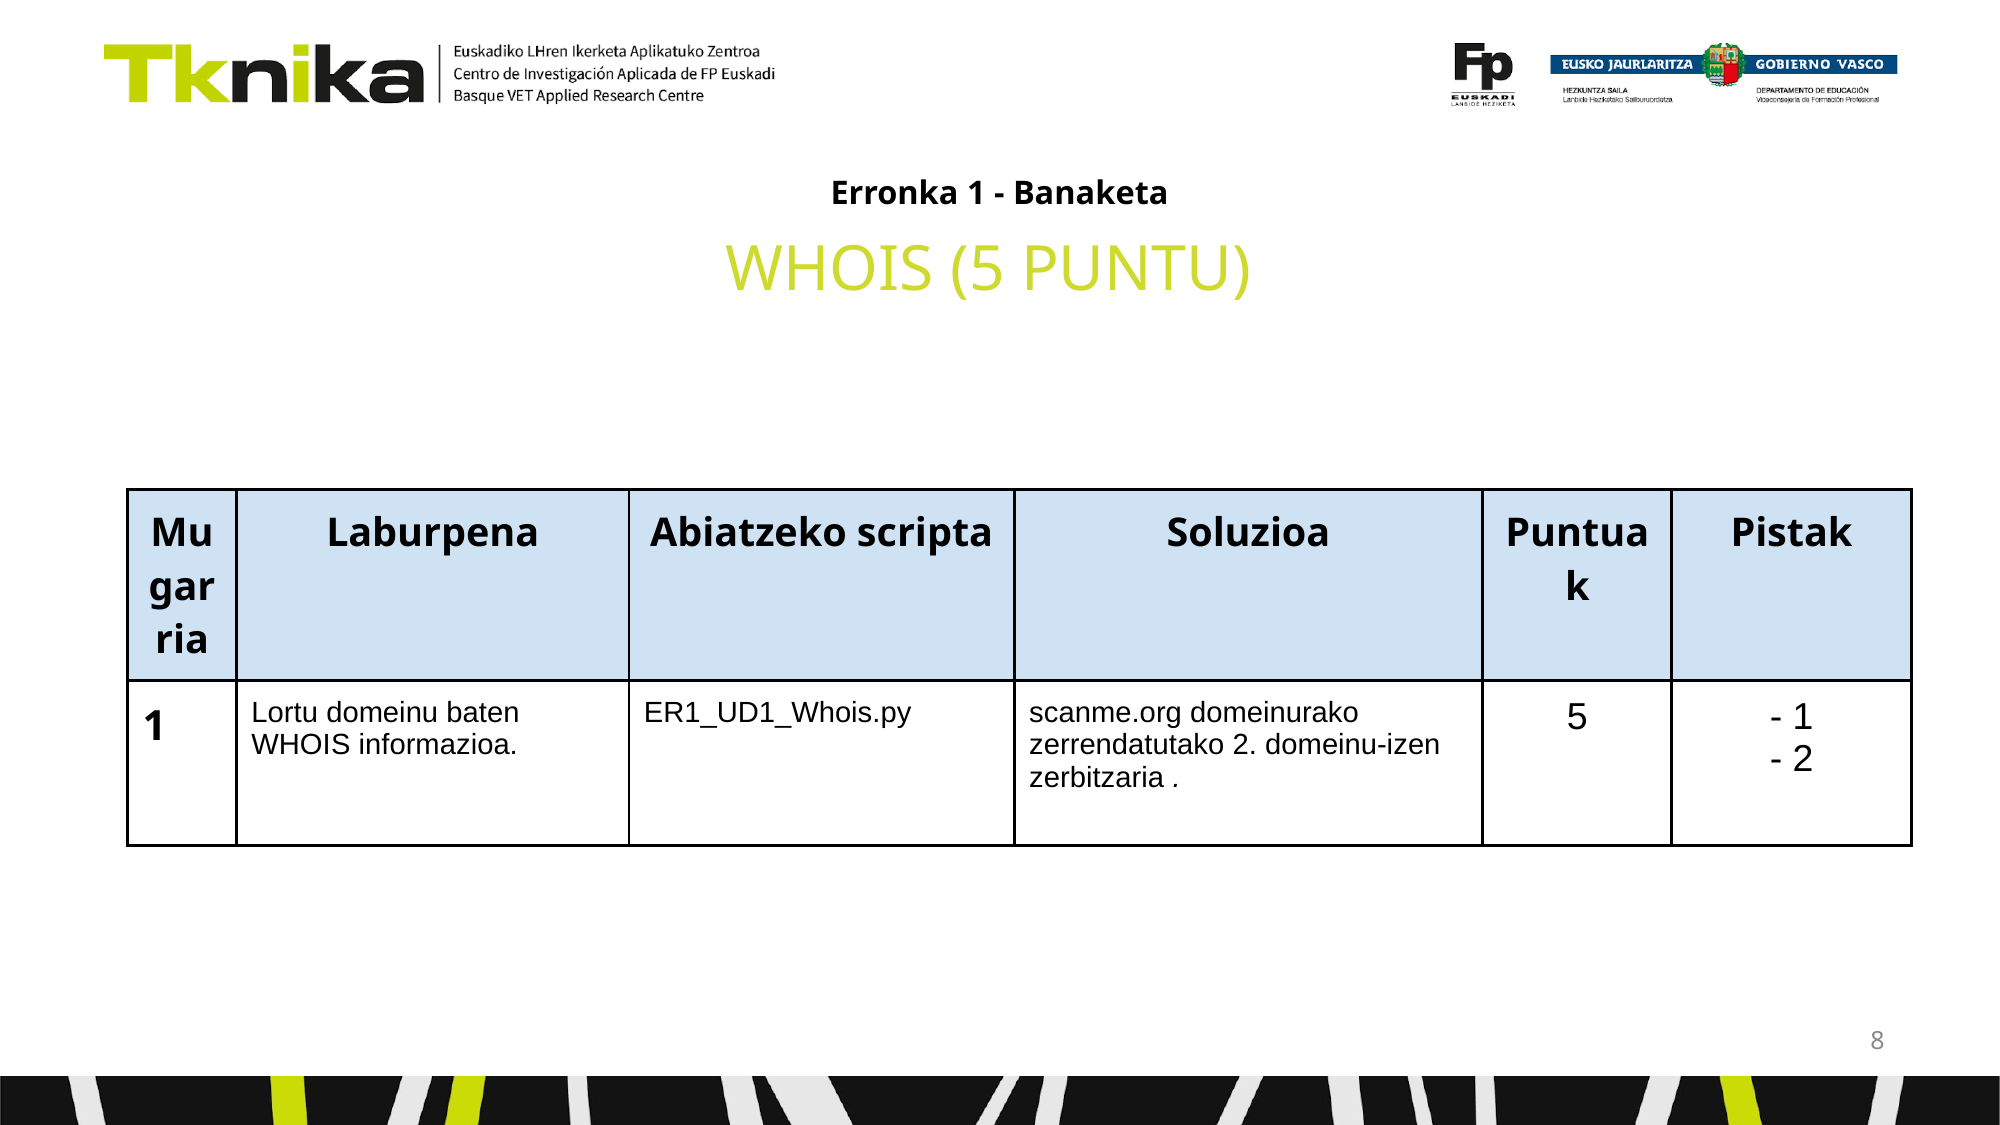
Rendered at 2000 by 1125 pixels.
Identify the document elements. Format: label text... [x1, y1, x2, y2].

table_header Pistak [1673, 491, 1910, 679]
table_header Mugarria [129, 491, 235, 679]
table_header Puntuak [1484, 491, 1670, 679]
table_cell 5 [1484, 682, 1670, 844]
table_cell - 1 - 2 [1673, 682, 1910, 844]
table_cell ER1_UD1_Whois.py [630, 682, 1013, 844]
table_cell 1 [129, 682, 235, 844]
list WHOIS (5 PUNTU) [91, 219, 1887, 291]
table_cell scanme.org domeinurako zerrendatutako 2. domeinu-izen zerbitzaria . [1016, 682, 1481, 844]
table_cell Lortu domeinu baten WHOIS informazioa. [238, 682, 628, 844]
table_header Soluzioa [1016, 491, 1481, 679]
table_header Laburpena [238, 491, 628, 679]
picture [0, 1076, 2000, 1125]
title Erronka 1 - Banaketa [99, 125, 1900, 220]
table_header Abiatzeko scripta [630, 491, 1013, 679]
picture [102, 42, 1898, 106]
slide_number ‹#› [1433, 1011, 1900, 1072]
